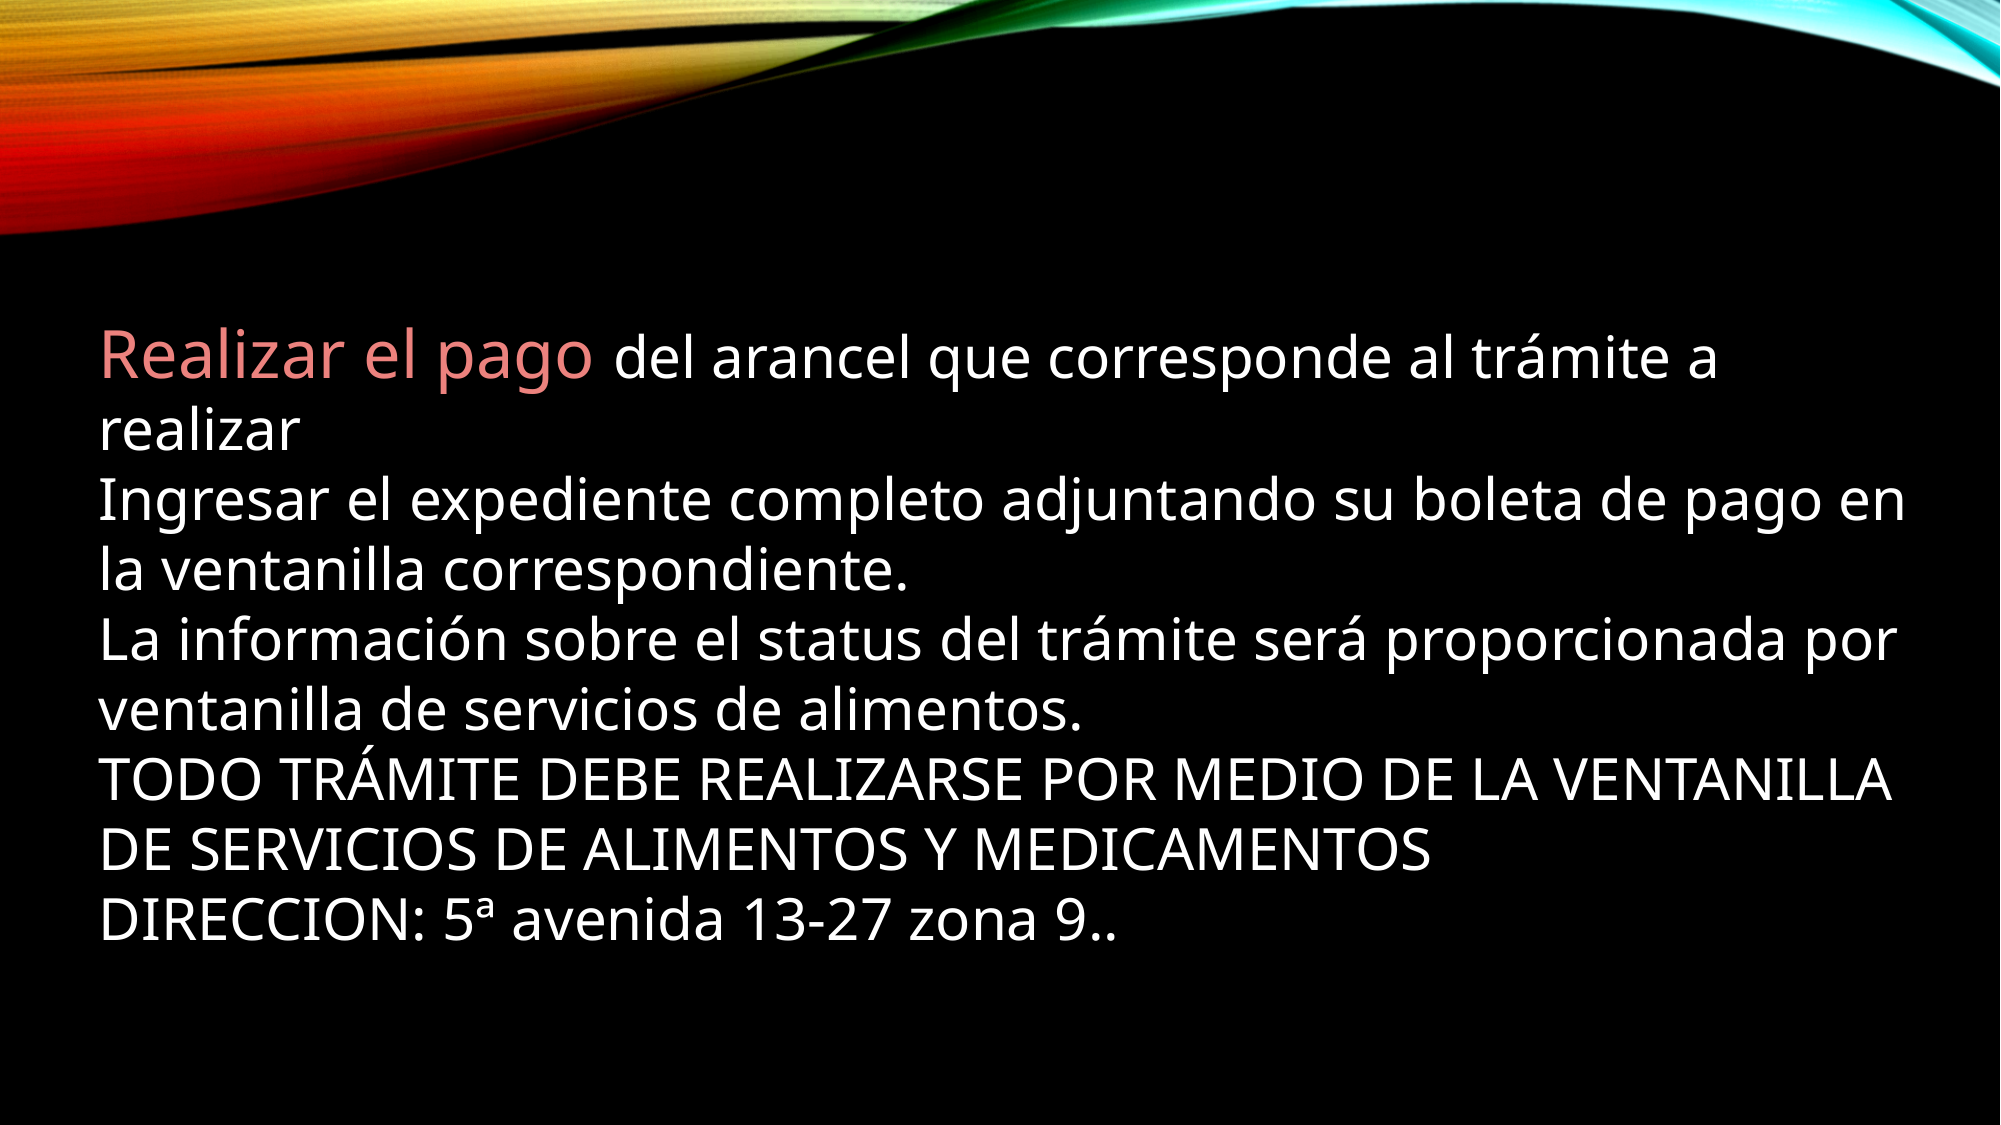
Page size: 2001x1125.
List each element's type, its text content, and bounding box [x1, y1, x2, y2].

text_box Realizar el pago del arancel que corresponde al trámite a realizar Ingresar el expediente completo adjuntando su boleta de pago en la ventanilla correspondiente. La información sobre el status del trámite será proporcionada por ventanilla de servicios de alimentos. TODO TRÁMITE DEBE REALIZARSE POR MEDIO DE LA VENTANILLA DE SERVICIOS DE ALIMENTOS Y MEDICAMENTOS DIRECCION: 5ª avenida 13-27 zona 9.. [84, 304, 1928, 960]
picture [0, 0, 2000, 237]
